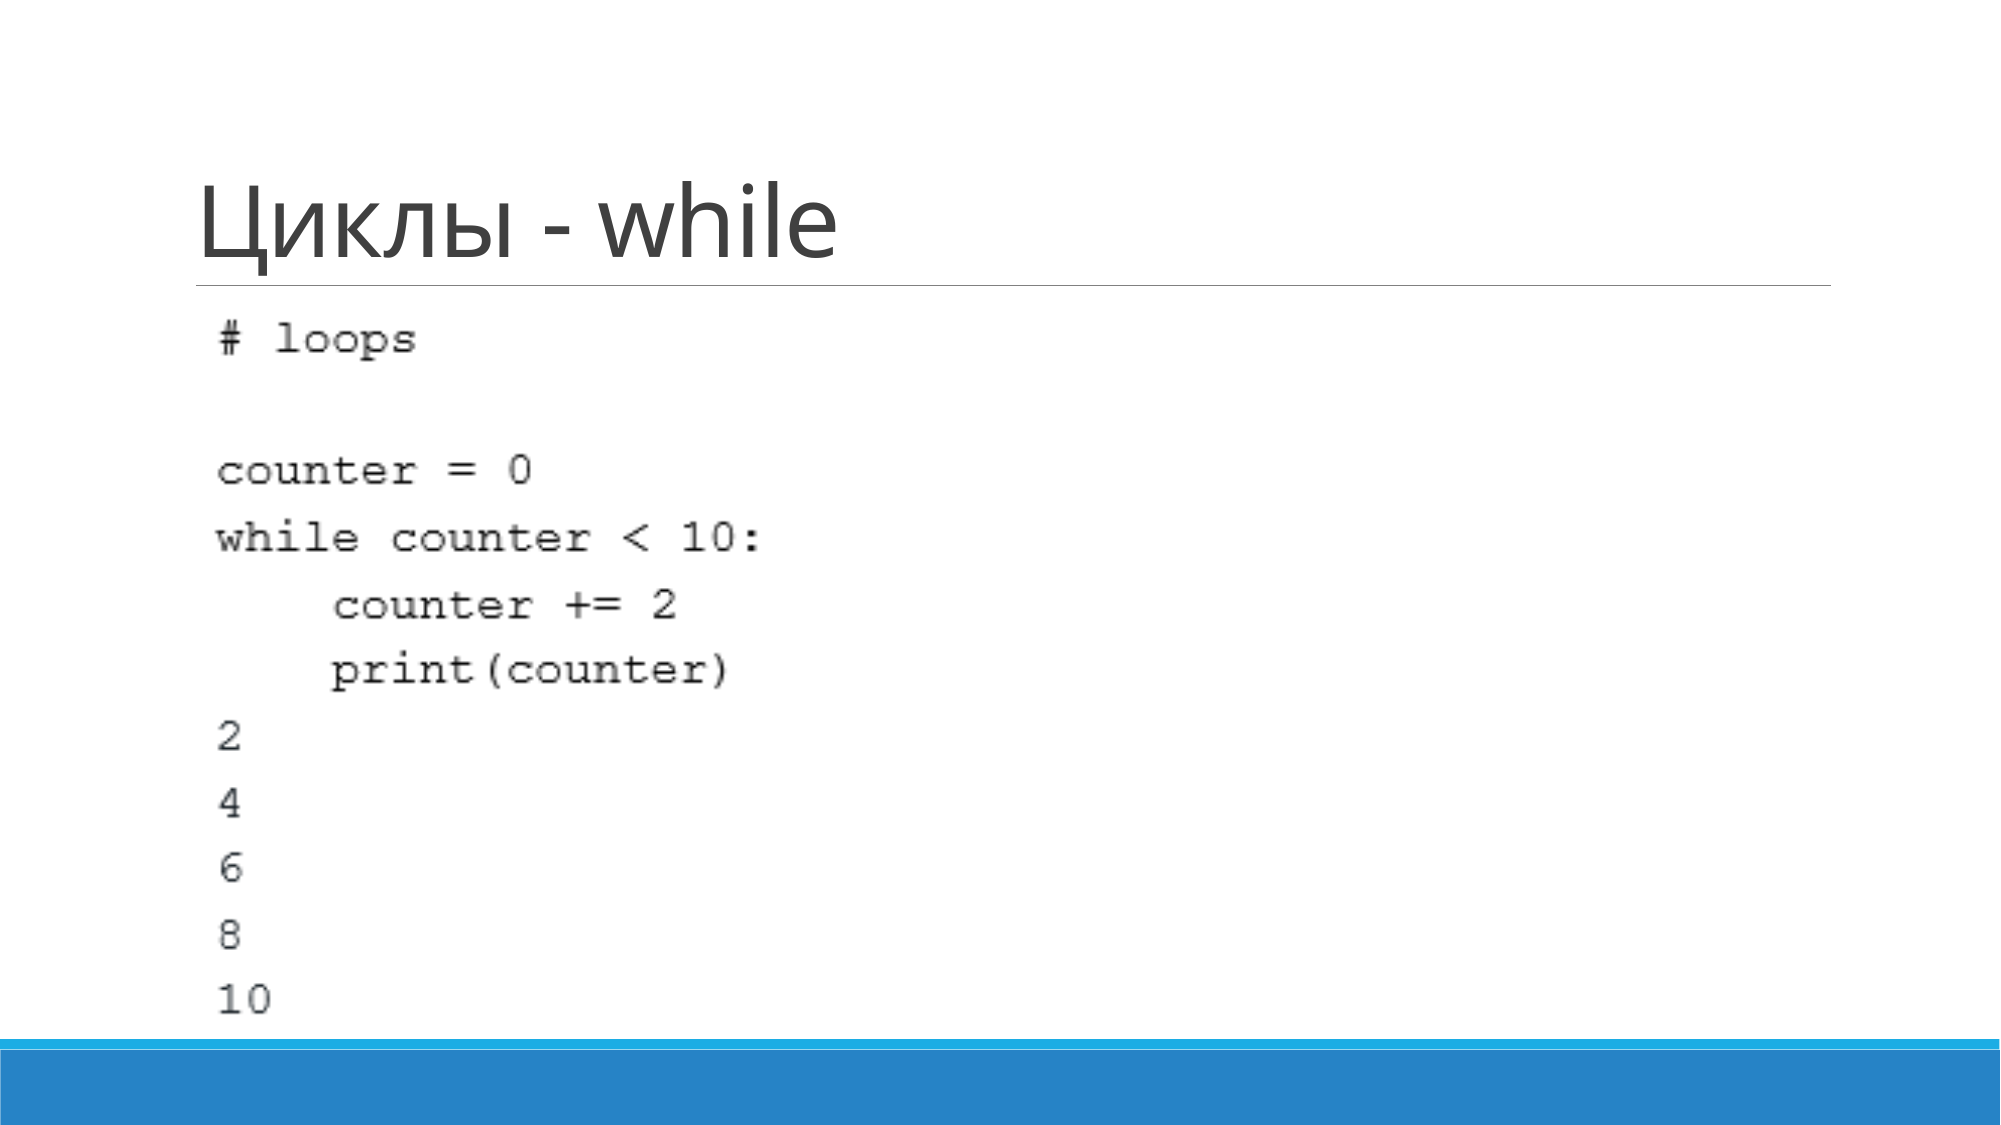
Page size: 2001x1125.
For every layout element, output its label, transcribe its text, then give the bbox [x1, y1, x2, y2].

title Циклы - while [180, 47, 1830, 285]
picture [179, 308, 785, 1029]
